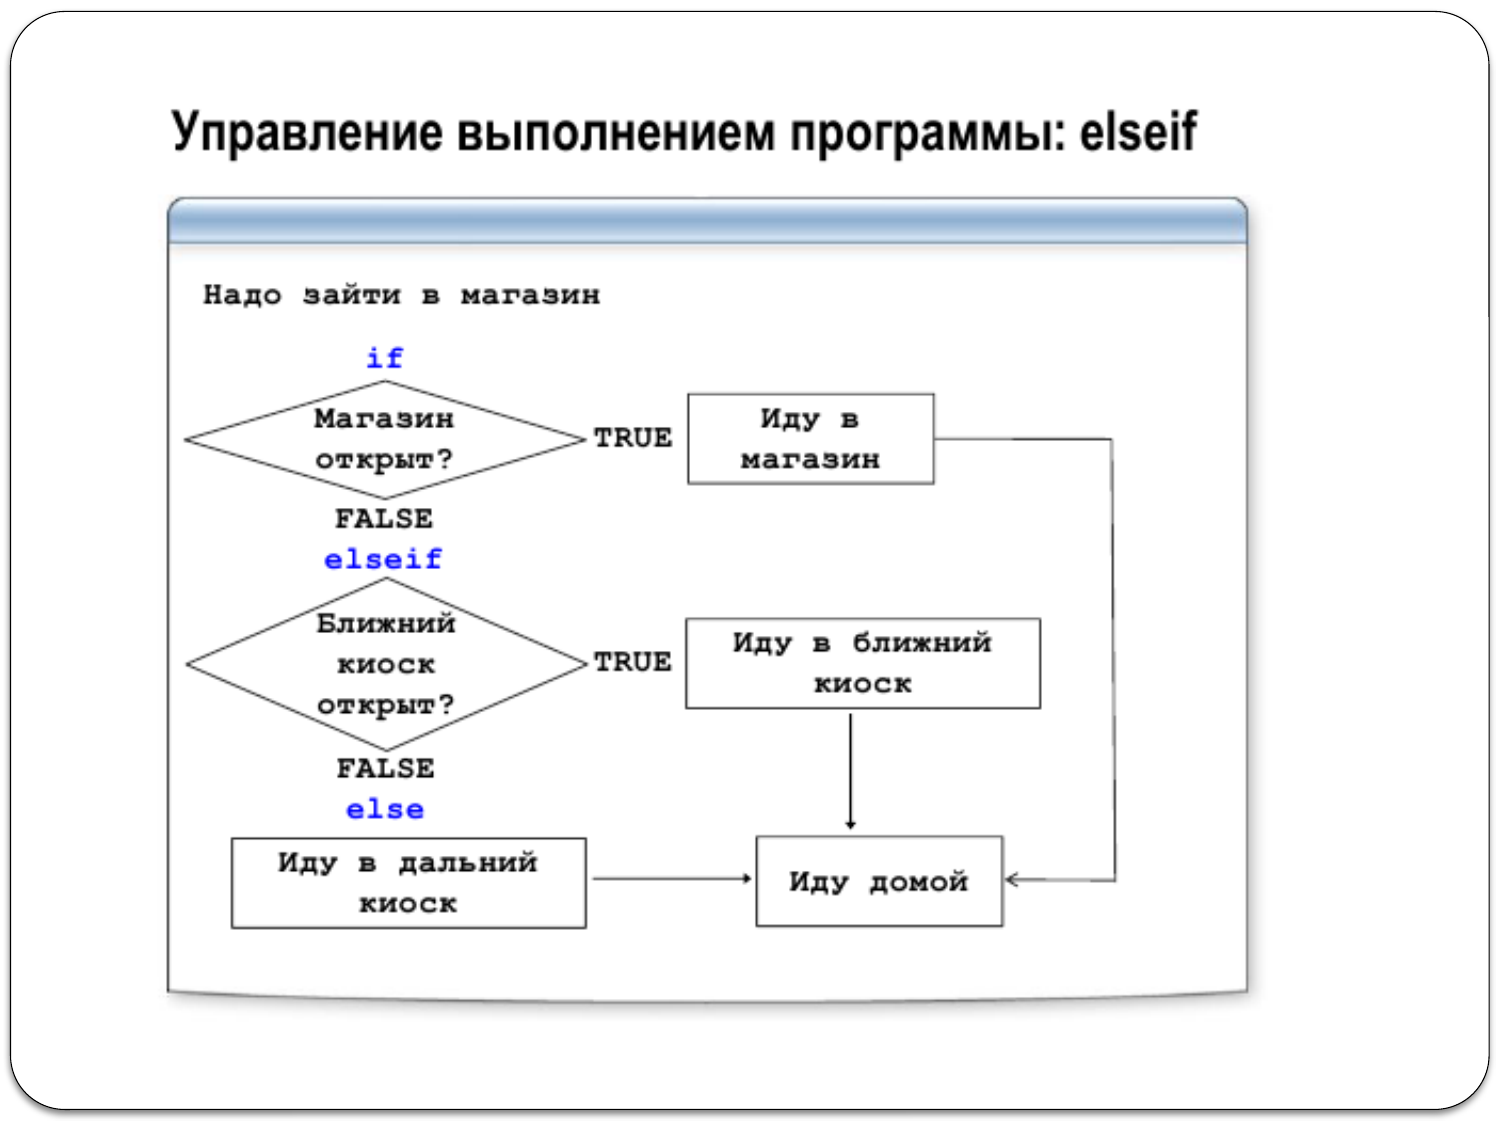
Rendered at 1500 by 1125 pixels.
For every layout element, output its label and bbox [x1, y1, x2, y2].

picture [111, 77, 1318, 1045]
